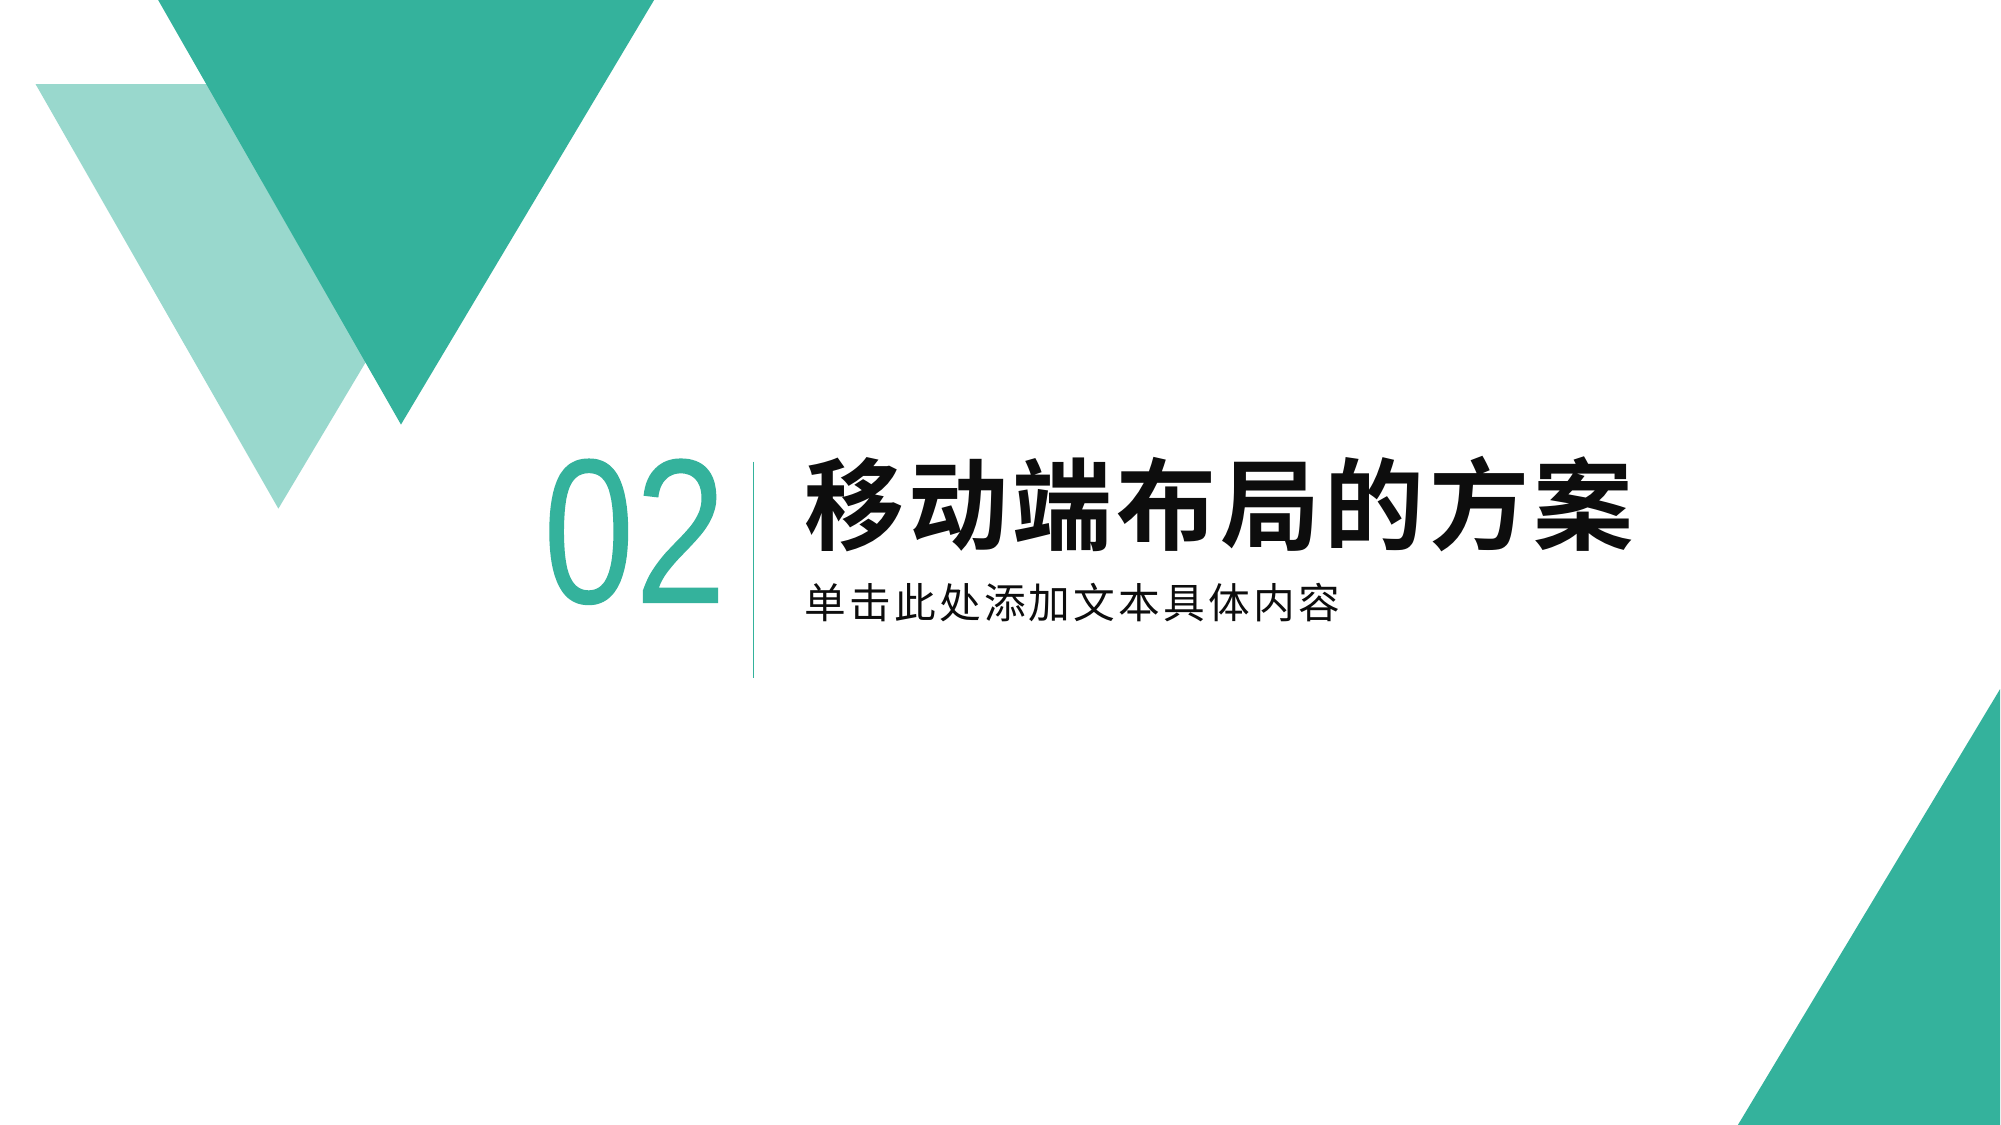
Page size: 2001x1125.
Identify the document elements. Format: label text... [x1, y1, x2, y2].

title 移动端布局的方案 [787, 422, 1677, 570]
list 单击此处添加文本具体内容 [787, 577, 1677, 744]
